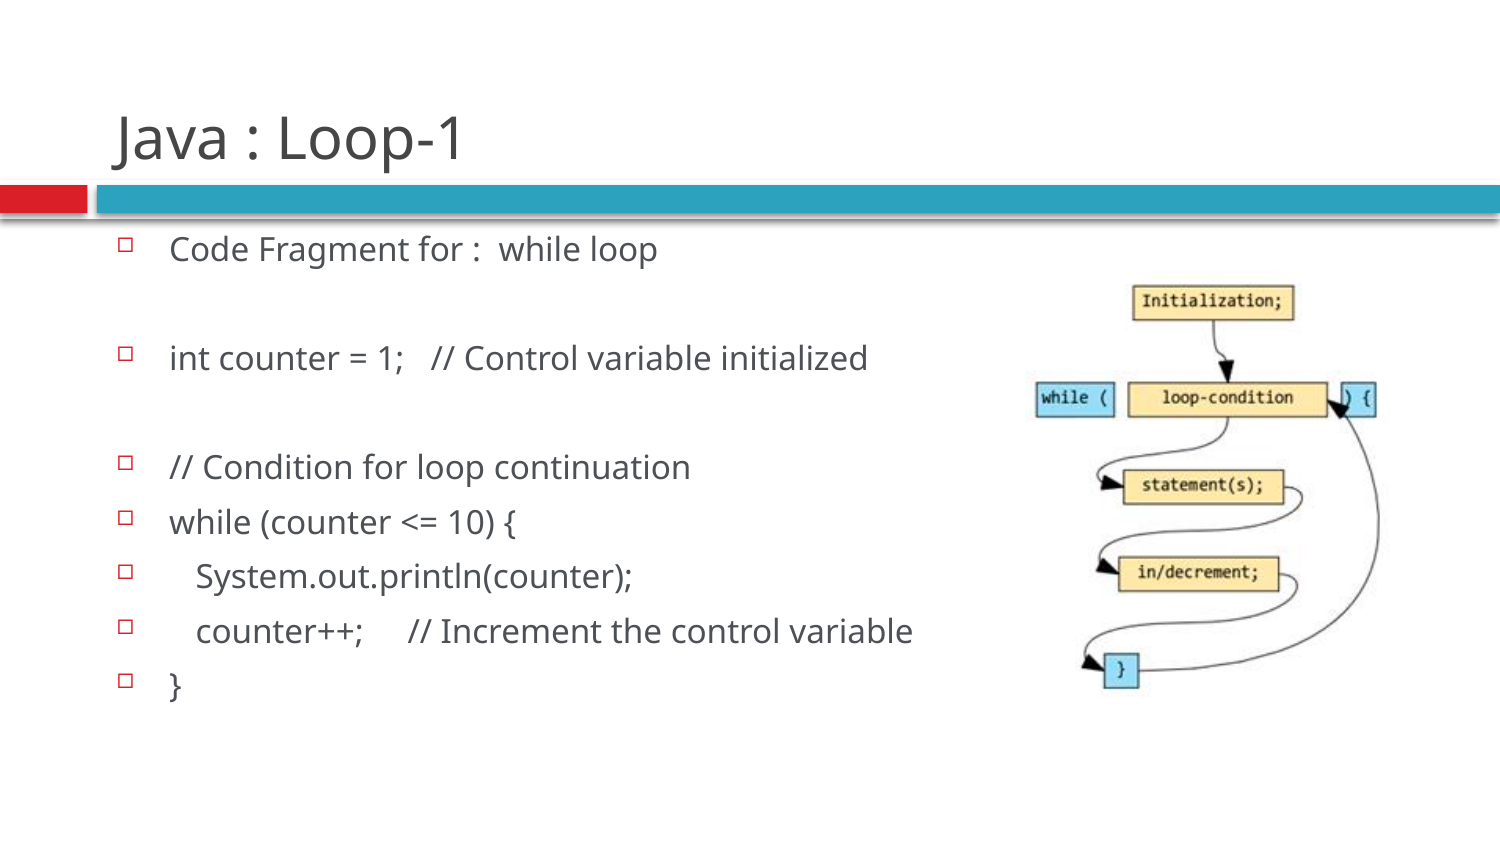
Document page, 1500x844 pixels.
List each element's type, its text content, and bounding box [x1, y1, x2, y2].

list Code Fragment for : while loop int counter = 1; // Control variable initialized // Condition for loop continuation while (counter <= 10) { System.out.println(counter); counter++; // Increment the control variable } [105, 222, 975, 844]
picture [1021, 244, 1438, 711]
title Java : Loop-1 [105, 93, 1302, 177]
